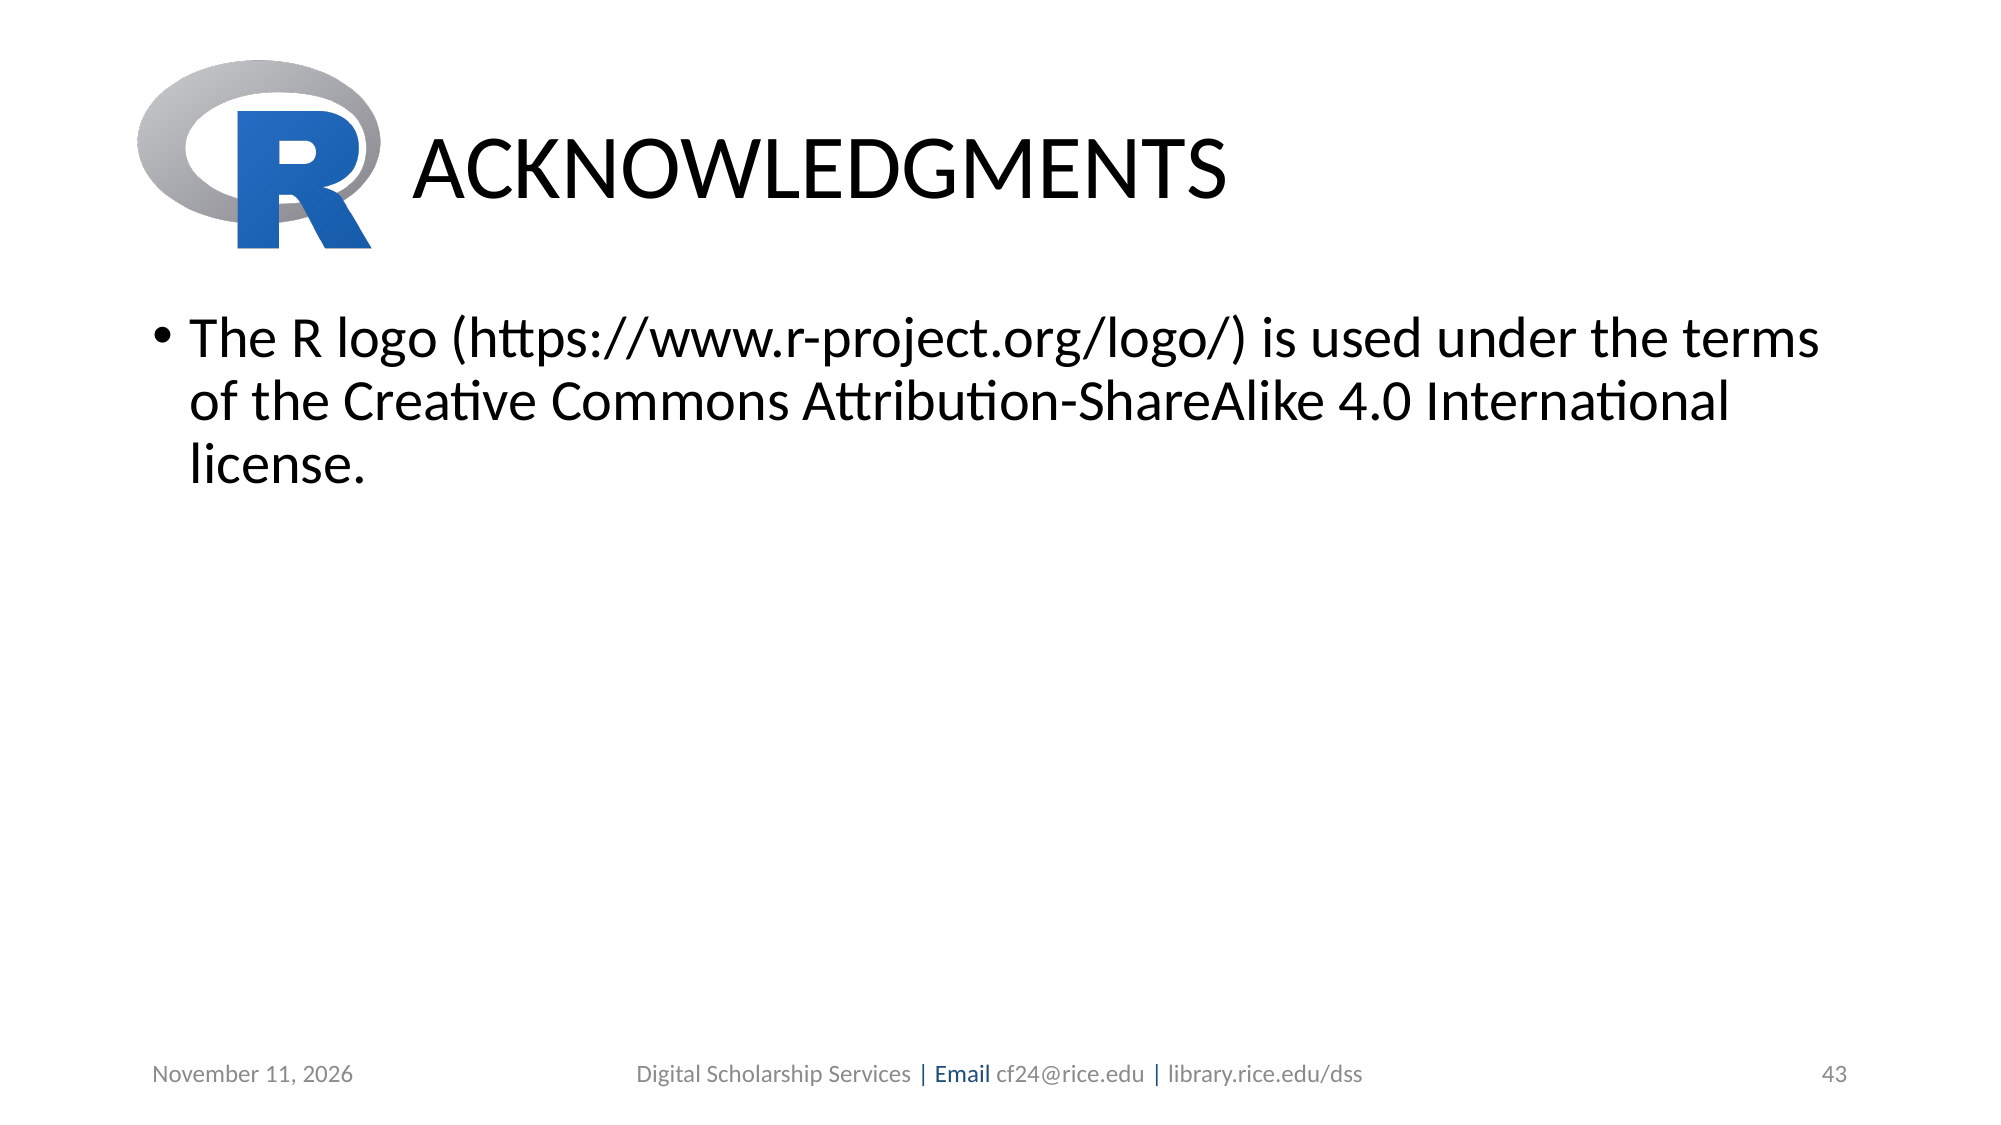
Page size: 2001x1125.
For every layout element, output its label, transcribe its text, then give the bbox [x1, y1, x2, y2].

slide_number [137, 1042, 587, 1103]
title ACKNOWLEDGMENTS [397, 59, 1863, 278]
list The R logo (https://www.r-project.org/logo/) is used under the terms of the Creative Commons Attribution-ShareAlike 4.0 International license. [137, 299, 1863, 1014]
slide_number 43 [1412, 1042, 1863, 1103]
picture [137, 59, 381, 249]
footer Digital Scholarship Services | Email cf24@rice.edu | library.rice.edu/dss [587, 1042, 1412, 1103]
